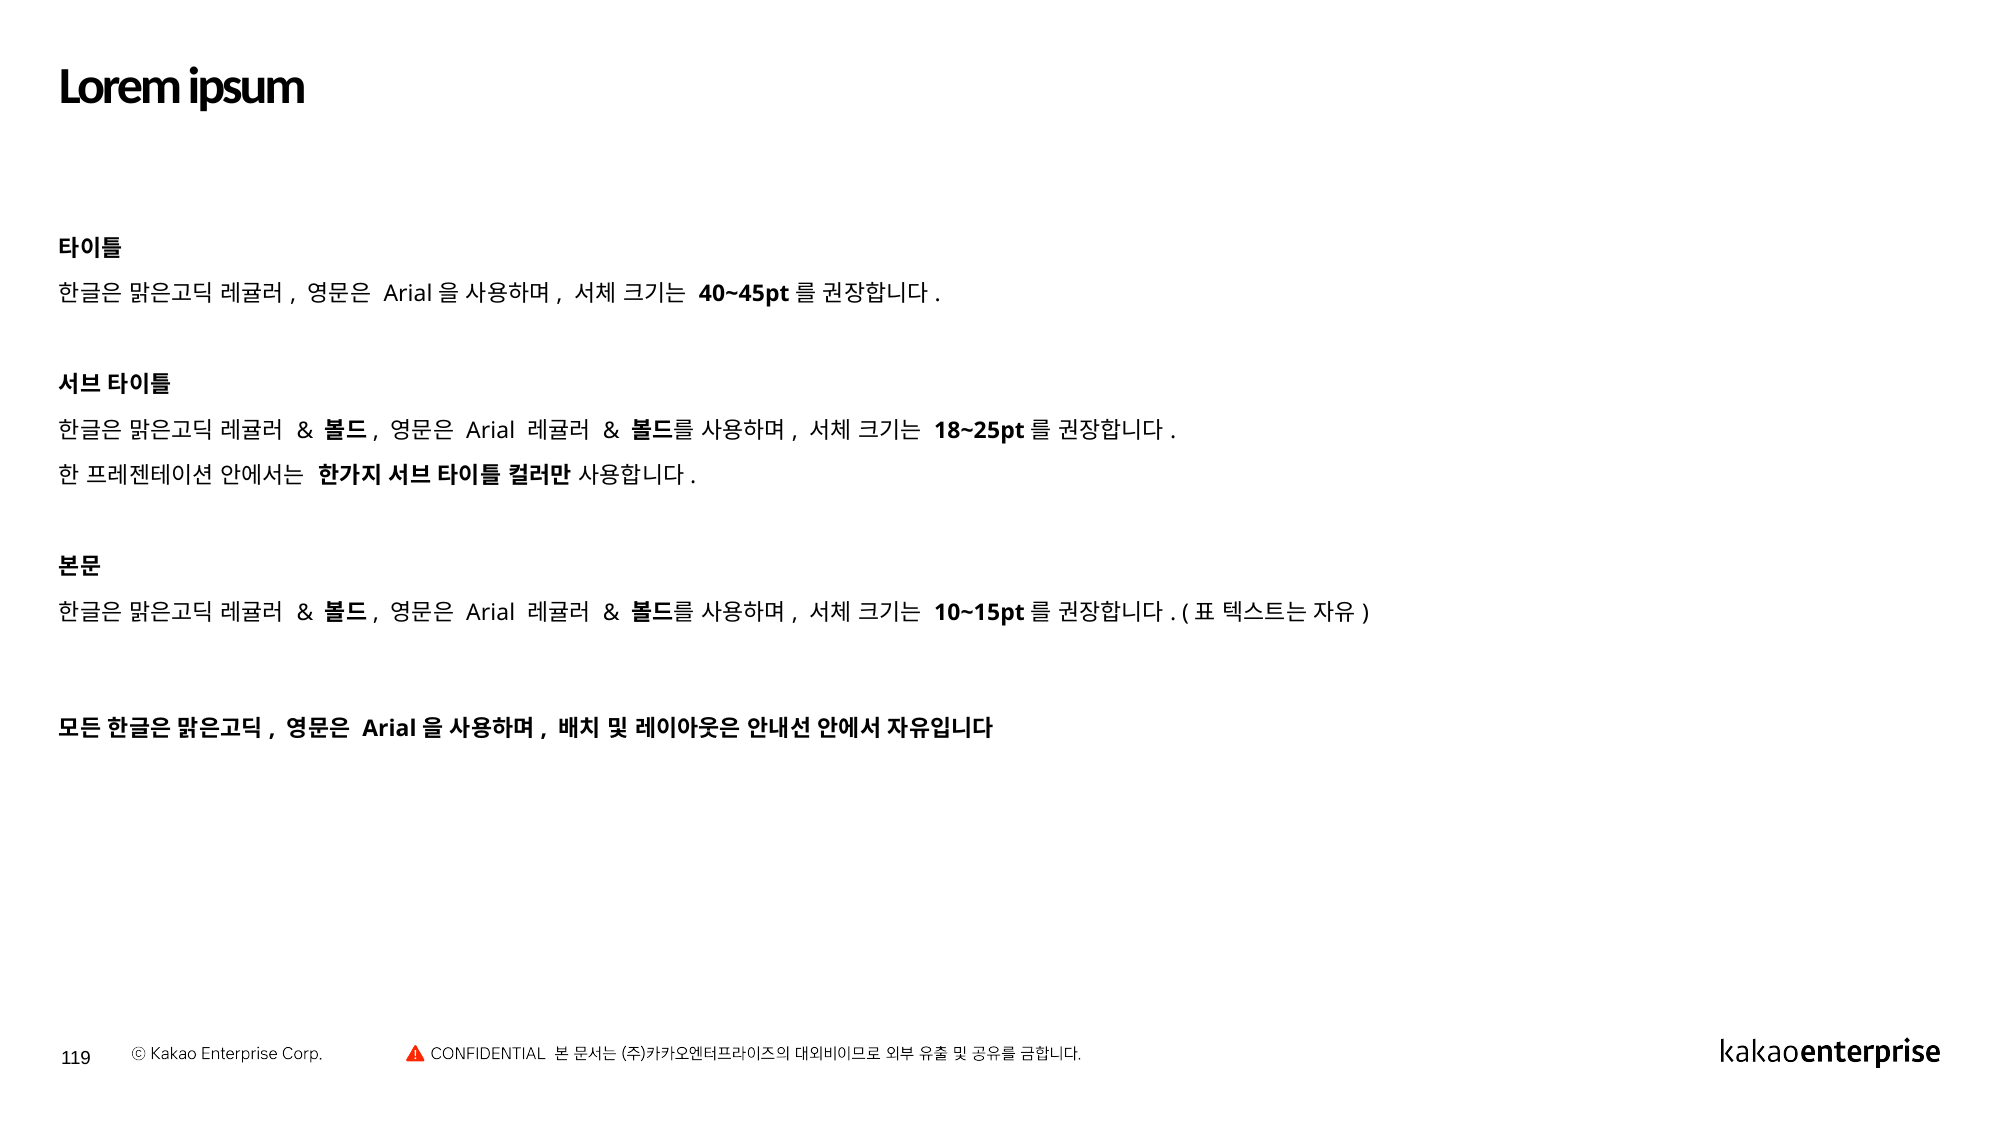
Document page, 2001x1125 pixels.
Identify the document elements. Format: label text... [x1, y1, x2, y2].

list Lorem ipsum [59, 59, 1436, 158]
picture [131, 1045, 323, 1063]
picture [406, 1045, 1085, 1063]
picture [1721, 1037, 1940, 1068]
list 타이틀 한글은 맑은고딕 레귤러, 영문은 Arial을 사용하며, 서체 크기는 40~45pt를 권장합니다. 서브 타이틀 한글은 맑은고딕 레귤러 & 볼드, 영문은 Arial 레귤러 & 볼드를 사용하며, 서체 크기는 18~25pt를 권장합니다. 한 프레젠테이션 안에서는 한가지 서브 타이틀 컬러만 사용합니다. 본문 한글은 맑은고딕 레귤러 & 볼드, 영문은 Arial 레귤러 & 볼드를 사용하며, 서체 크기는 10~15pt를 권장합니다. (표 텍스트는 자유) 모든 한글은 맑은고딕, 영문은 Arial을 사용하며, 배치 및 레이아웃은 안내선 안에서 자유입니다 [59, 236, 1890, 878]
